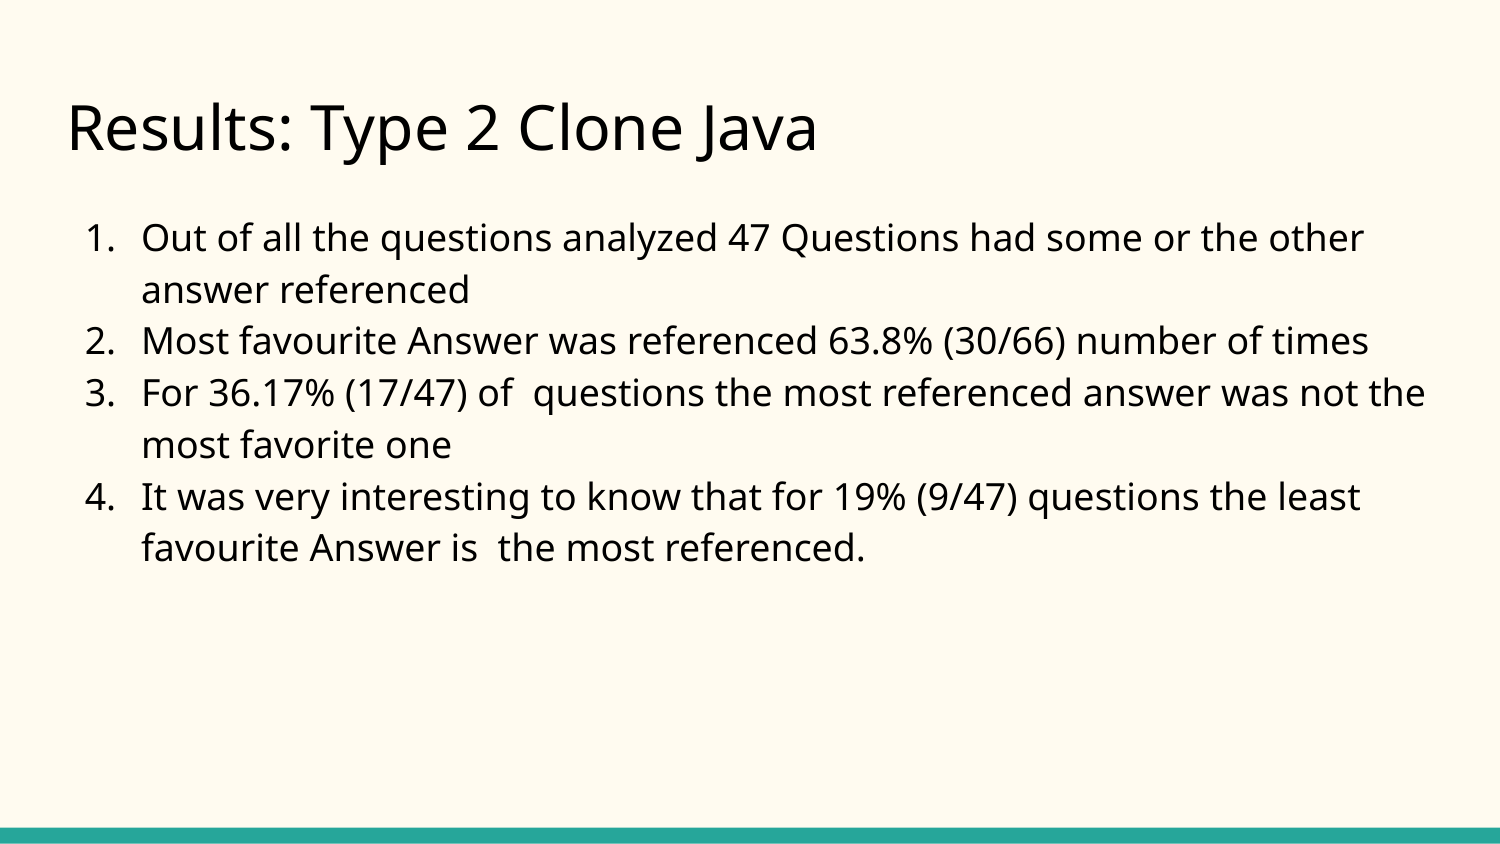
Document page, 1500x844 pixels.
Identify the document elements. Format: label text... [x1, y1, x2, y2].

title Results: Type 2 Clone Java [51, 72, 1449, 174]
list Out of all the questions analyzed 47 Questions had some or the other answer referenced Most favourite Answer was referenced 63.8% (30/66) number of times For 36.17% (17/47) of questions the most referenced answer was not the most favorite one It was very interesting to know that for 19% (9/47) questions the least favourite Answer is the most referenced. [51, 192, 1449, 750]
